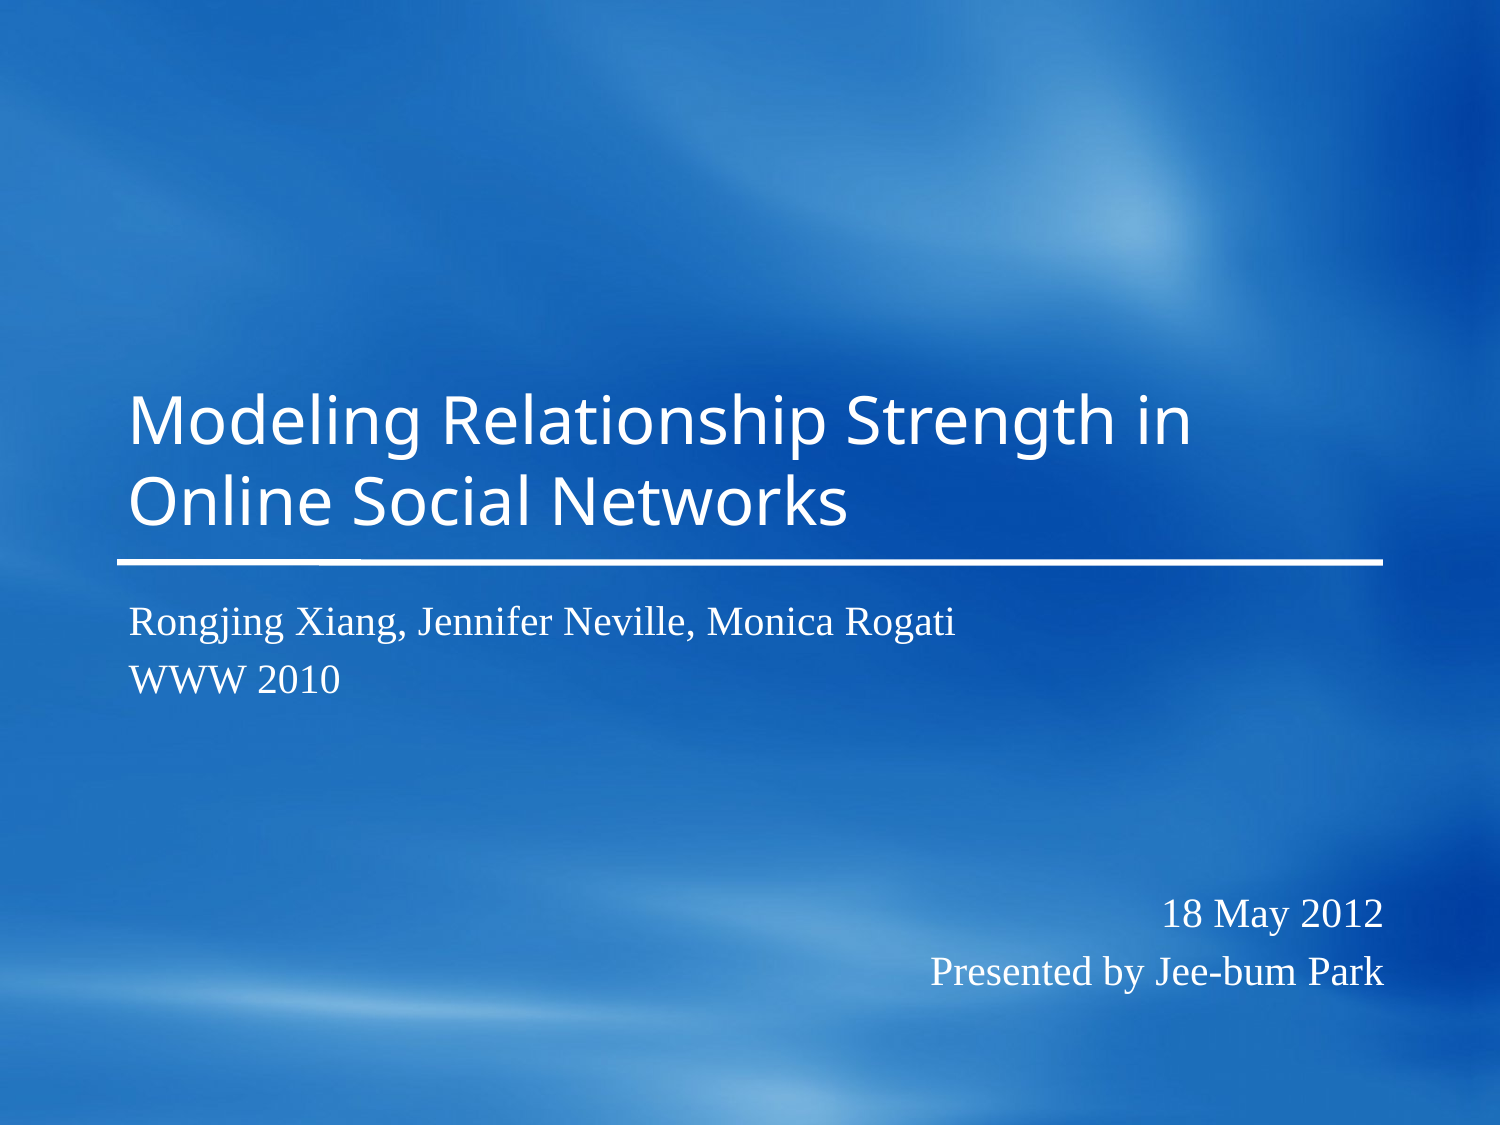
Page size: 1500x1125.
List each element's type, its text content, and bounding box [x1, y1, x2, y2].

subtitle Rongjing Xiang, Jennifer Neville, Monica Rogati WWW 2010 18 May 2012 Presented by Jee-bum Park [113, 585, 1400, 1055]
title Modeling Relationship Strength in Online Social Networks [112, 160, 1388, 546]
picture [0, 0, 1500, 1125]
